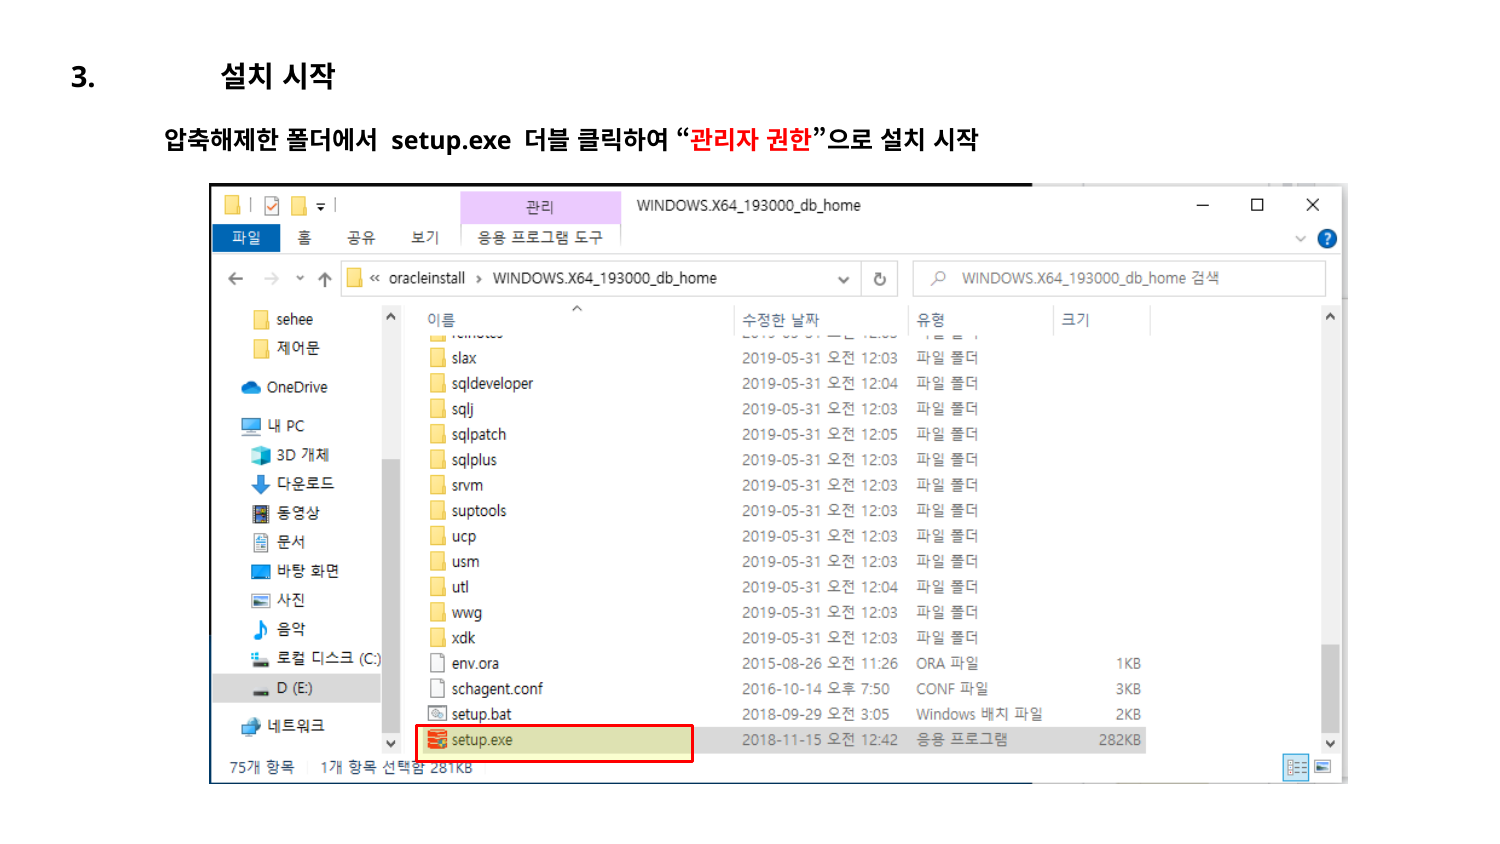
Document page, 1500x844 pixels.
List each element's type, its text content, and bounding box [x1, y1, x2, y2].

text_box 3. 설치 시작 [55, 43, 871, 109]
text_box 압축해제한 폴더에서 setup.exe 더블 클릭하여 “관리자 권한”으로 설치 시작 [74, 109, 1406, 170]
picture [208, 183, 1349, 784]
